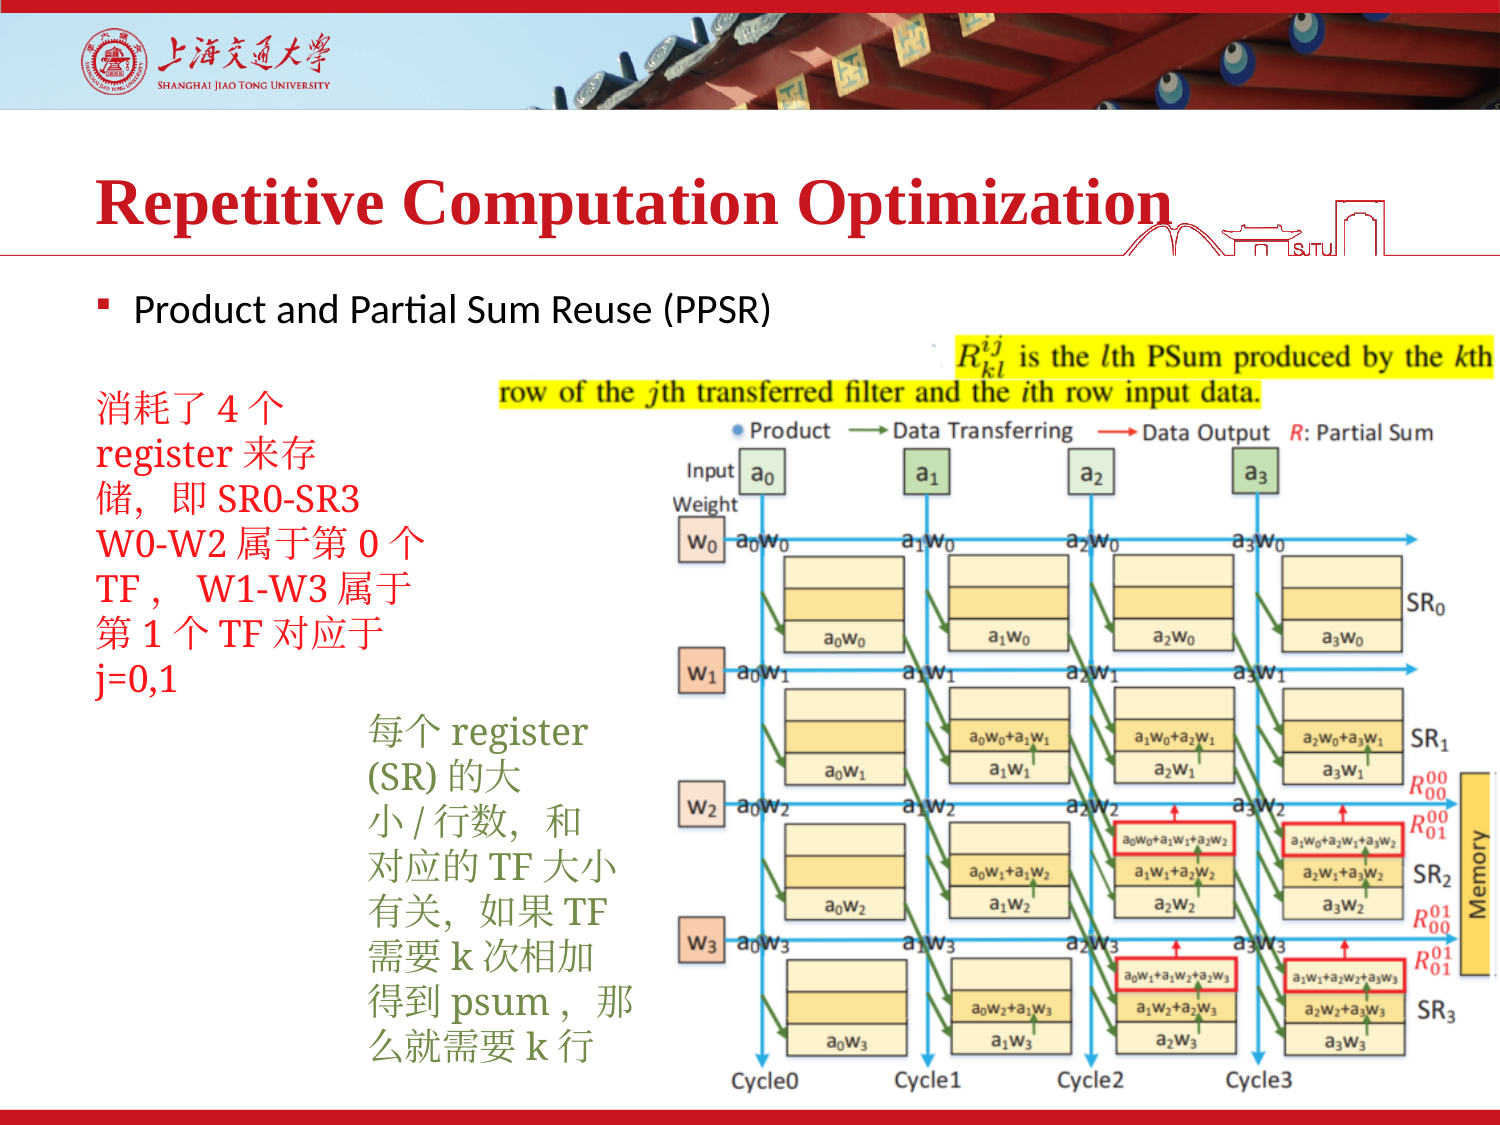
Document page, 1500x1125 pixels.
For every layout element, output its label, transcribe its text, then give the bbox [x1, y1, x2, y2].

title Repetitive Computation Optimization [81, 159, 1455, 254]
picture [0, 200, 1500, 256]
list Product and Partial Sum Reuse (PPSR) [81, 264, 1374, 344]
text_box 消耗了4个 register来存 储，即SR0-SR3 W0-W2属于第0个 TF，W1-W3属于 第1个TF对应于 j=0,1 [80, 377, 673, 752]
picture [0, 0, 1500, 110]
picture [489, 327, 1500, 1097]
text_box 每个register (SR)的大 小/行数，和 对应的TF大小 有关，如果TF 需要k次相加 得到psum，那 么就需要k行 [352, 700, 1103, 1121]
